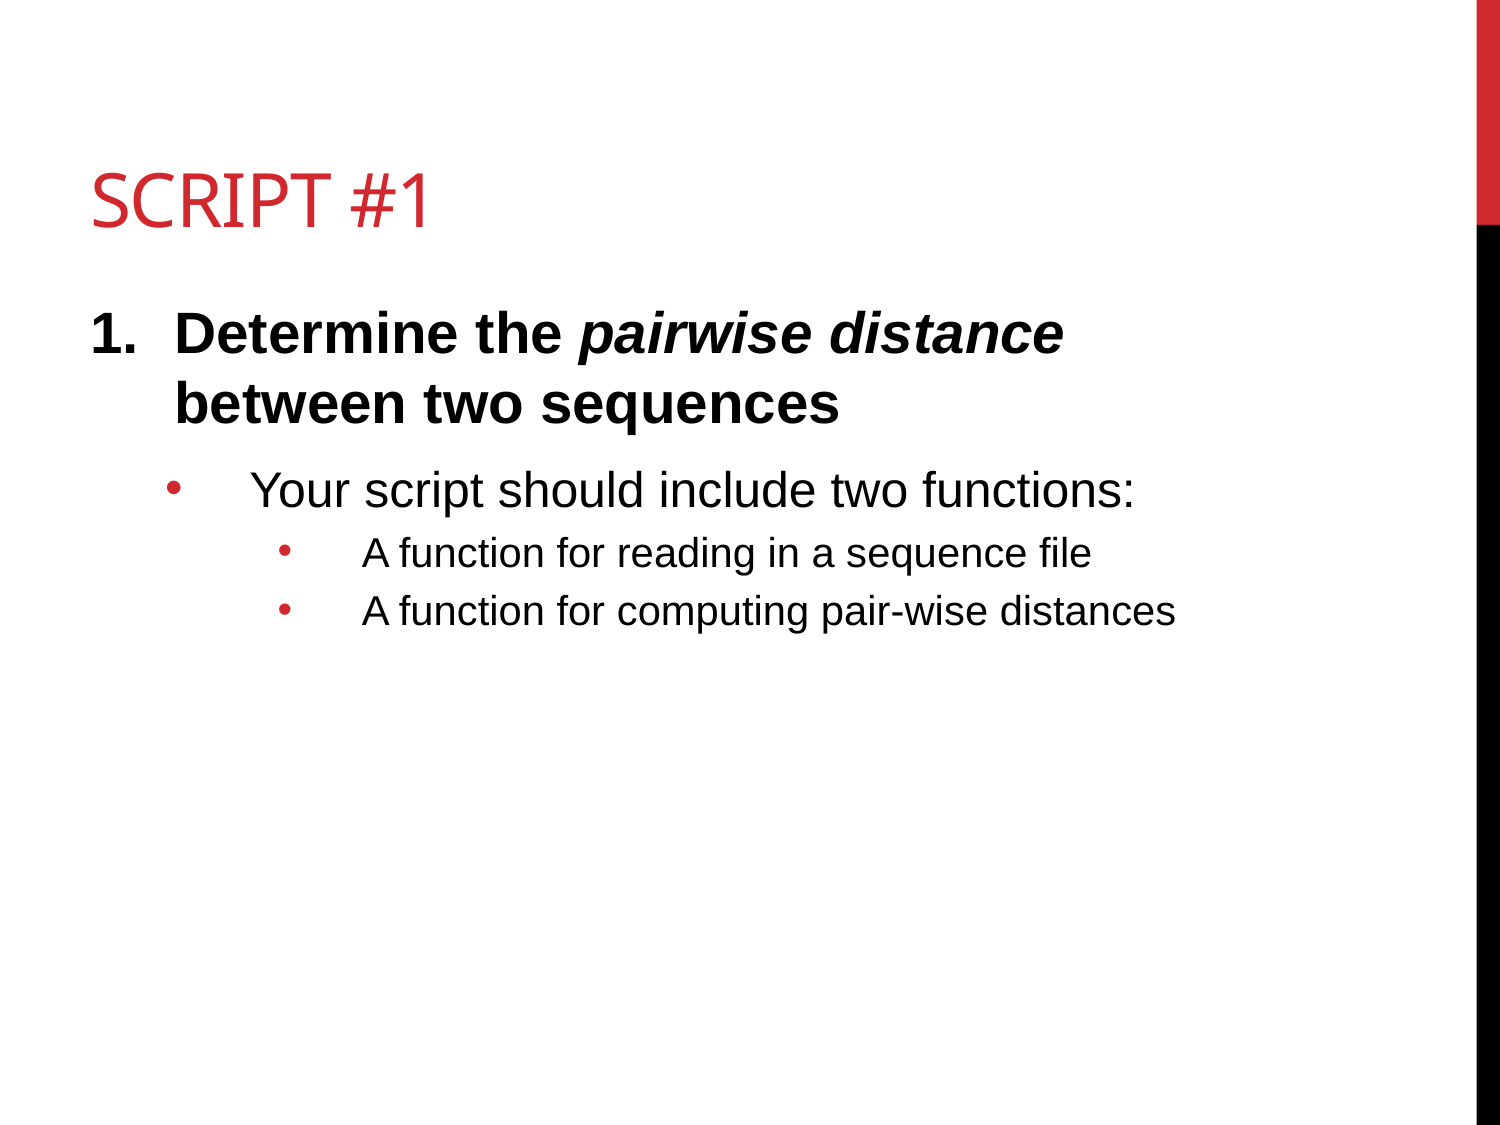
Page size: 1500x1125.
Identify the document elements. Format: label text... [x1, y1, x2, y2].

title Script #1 [75, 25, 1325, 250]
list Determine the pairwise distance between two sequences Your script should include two functions: A function for reading in a sequence file A function for computing pair-wise distances [75, 287, 1325, 1005]
